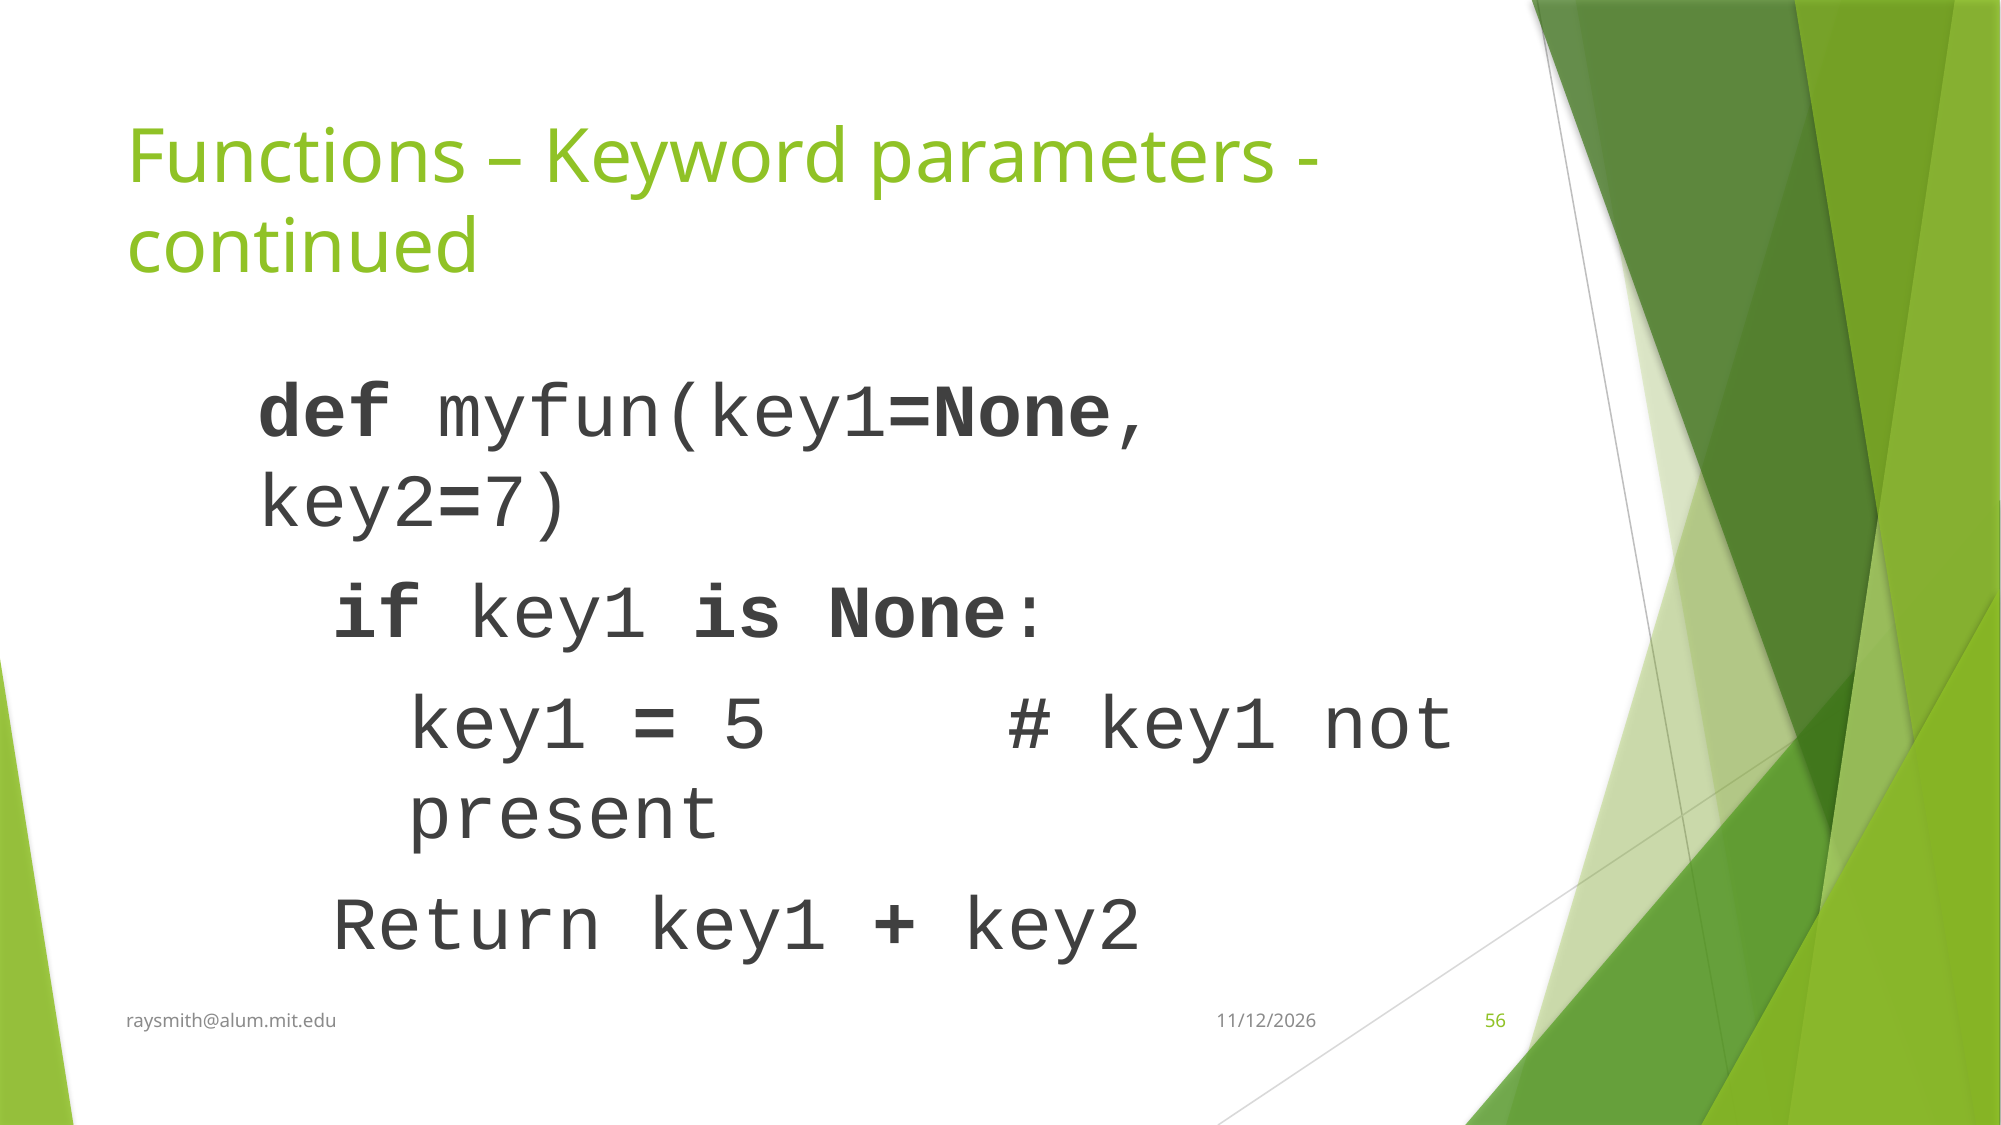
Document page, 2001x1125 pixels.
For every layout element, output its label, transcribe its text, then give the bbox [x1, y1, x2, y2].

slide_number 56 [1409, 991, 1522, 1051]
footer raysmith@alum.mit.edu [111, 991, 1145, 1051]
list def myfun(key1=None, key2=7) if key1 is None: key1 = 5 # key1 not present Return key1 + key2 [111, 354, 1522, 992]
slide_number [1181, 991, 1332, 1051]
title Functions – Keyword parameters - continued [111, 99, 1522, 317]
